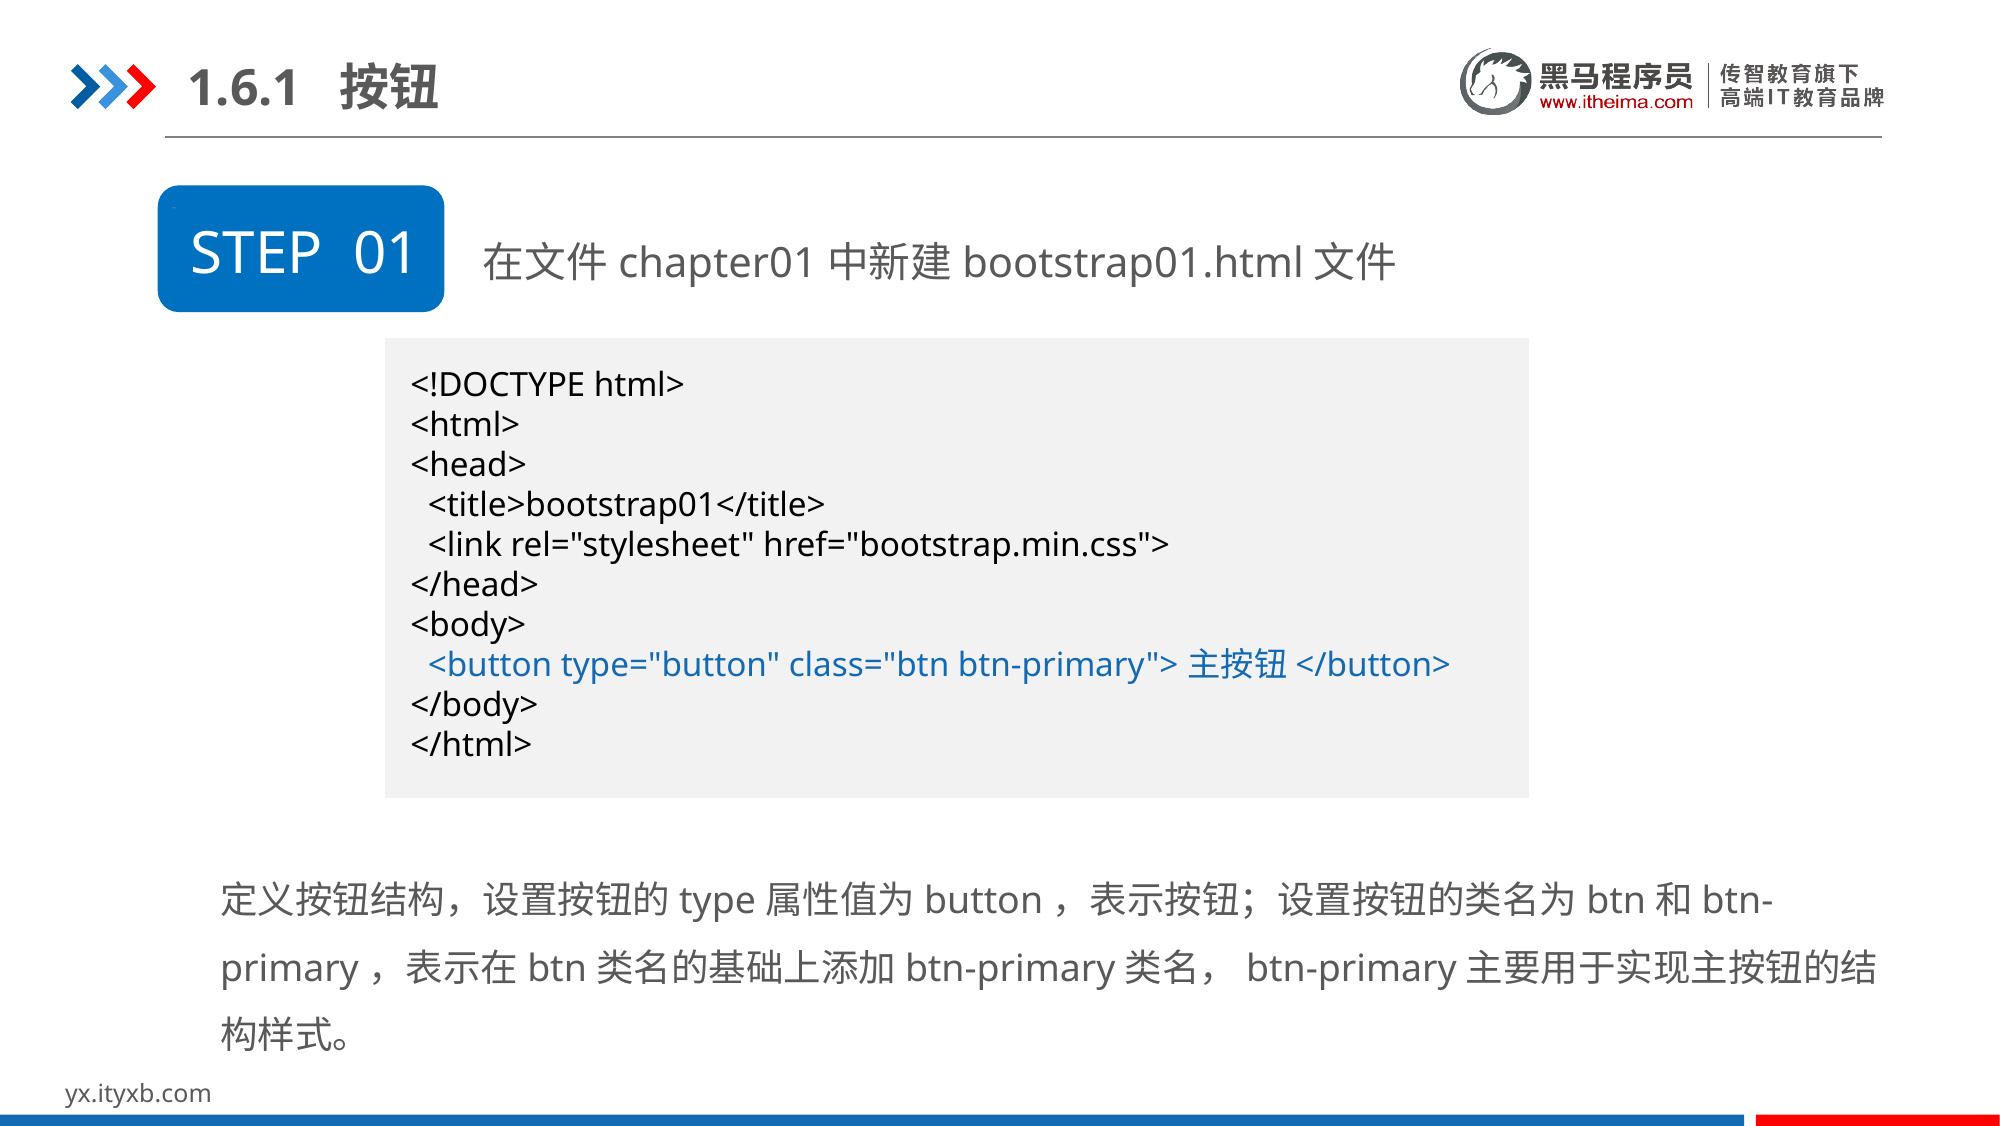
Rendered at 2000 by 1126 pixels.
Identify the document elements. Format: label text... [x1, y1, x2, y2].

text_box STEP 01 [172, 207, 439, 293]
picture [385, 337, 1532, 800]
picture [1460, 48, 1887, 115]
text_box 定义按钮结构，设置按钮的type属性值为button，表示按钮；设置按钮的类名为btn和btn-primary，表示在btn类名的基础上添加btn-primary类名，btn-primary主要用于实现主按钮的结构样式。 [220, 853, 1912, 1056]
text_box 在文件chapter01中新建bootstrap01.html文件 [468, 203, 1771, 294]
text_box 1.6.1 按钮 [187, 43, 870, 127]
text_box [155, 183, 447, 315]
